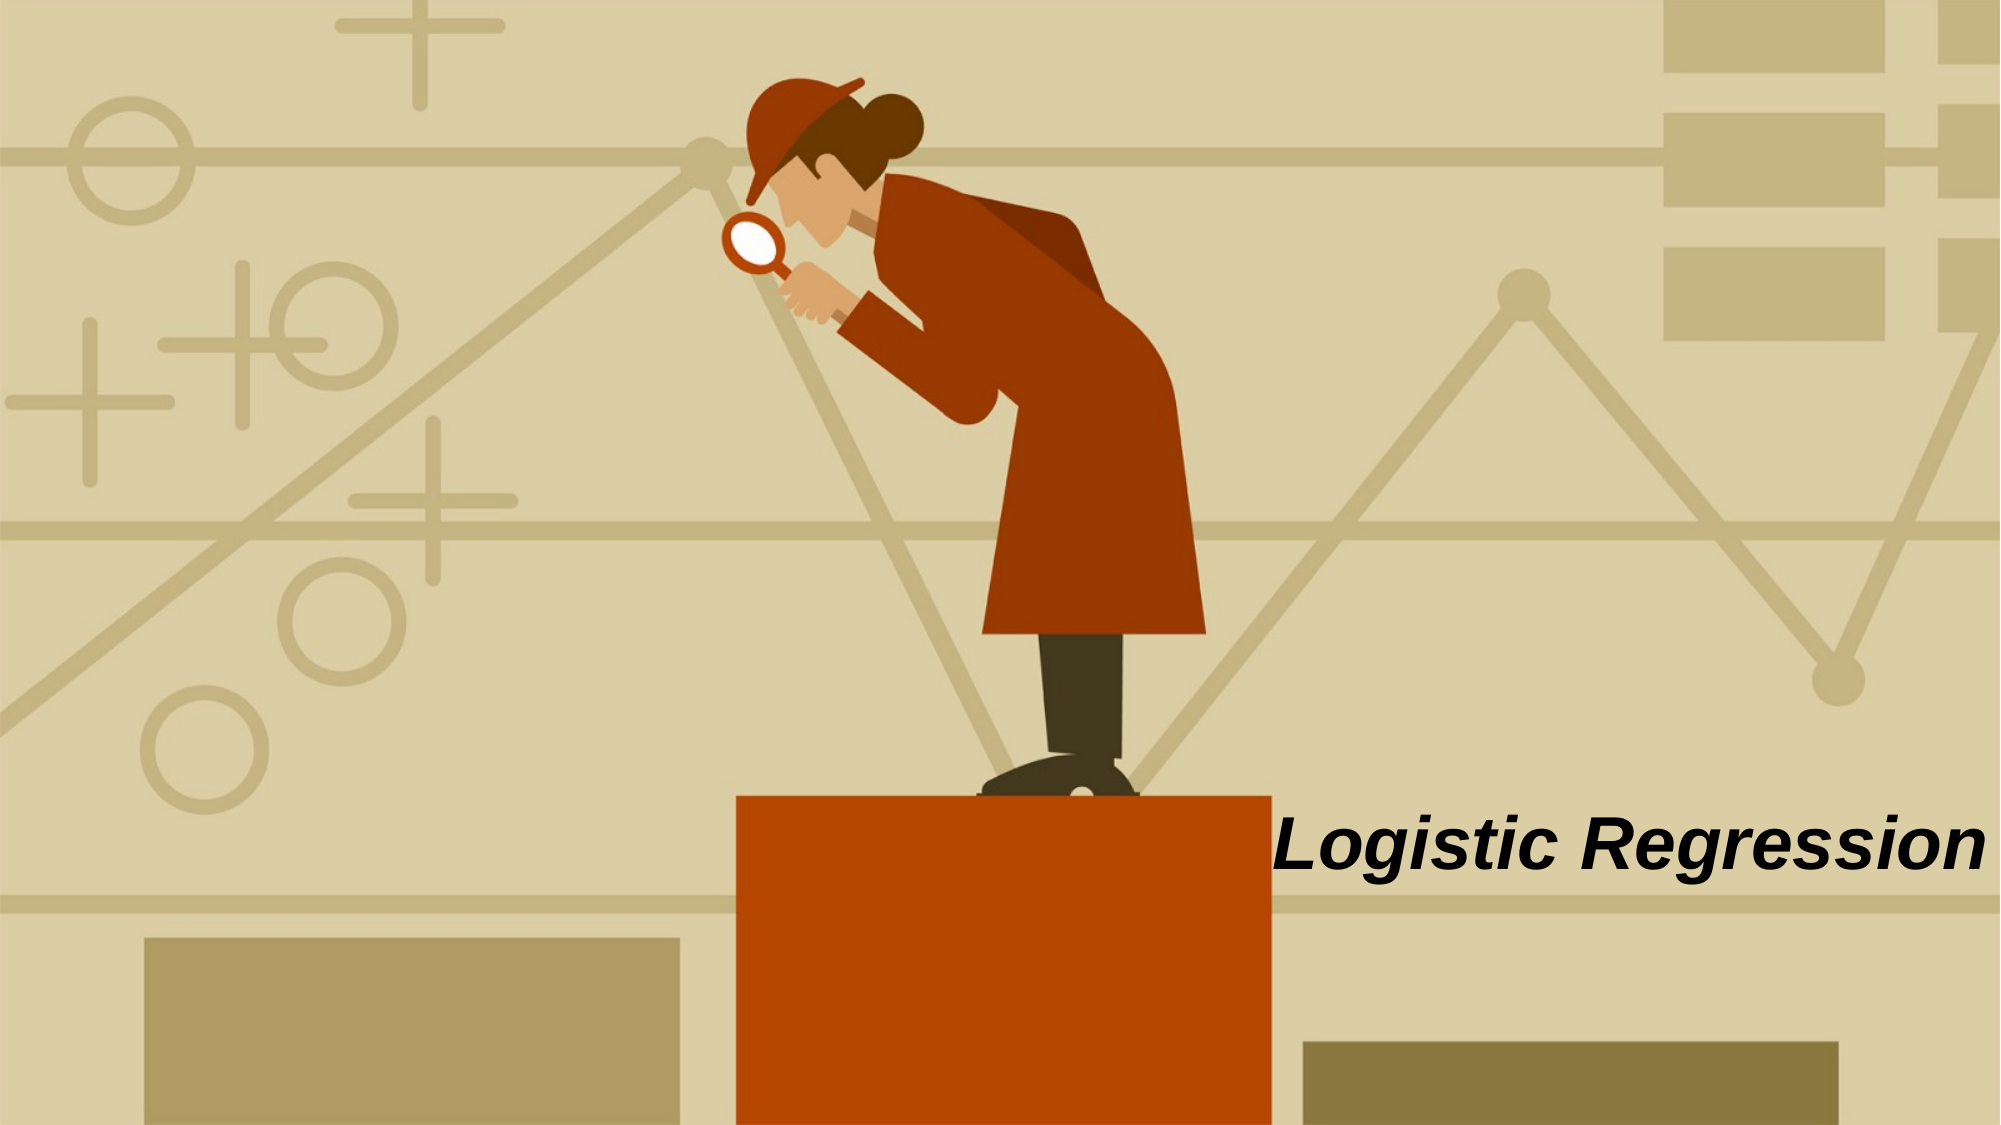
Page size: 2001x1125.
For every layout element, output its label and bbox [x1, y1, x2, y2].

text_box [0, 0, 2000, 1125]
